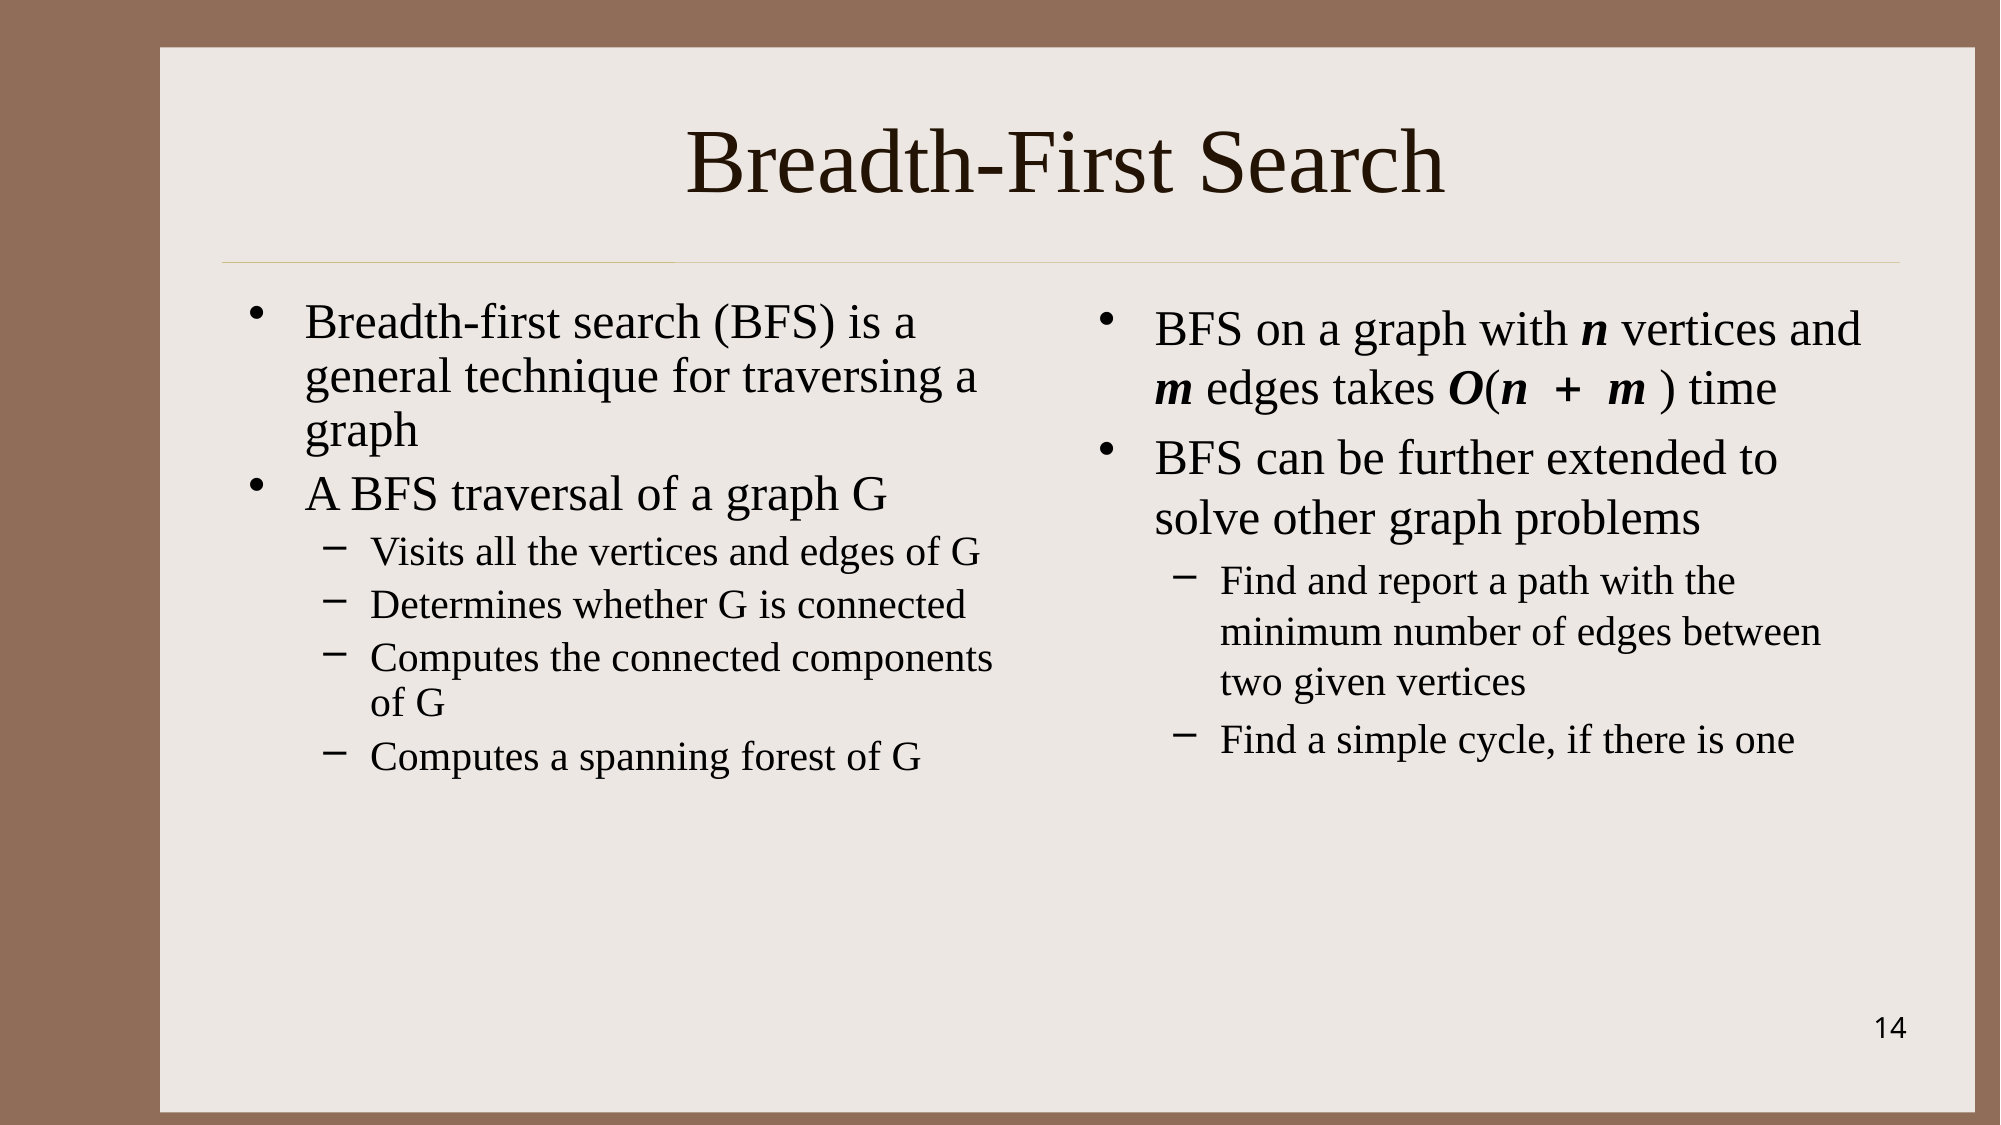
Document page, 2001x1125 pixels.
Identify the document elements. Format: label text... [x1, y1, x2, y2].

list Breadth-first search (BFS) is a general technique for traversing a graph A BFS traversal of a graph G Visits all the vertices and edges of G Determines whether G is connected Computes the connected components of G Computes a spanning forest of G [233, 287, 1050, 963]
title Breadth-First Search [233, 62, 1900, 250]
list BFS on a graph with n vertices and m edges takes O(n + m ) time BFS can be further extended to solve other graph problems Find and report a path with the minimum number of edges between two given vertices Find a simple cycle, if there is one [1083, 287, 1900, 963]
slide_number 14 [1505, 1001, 1922, 1077]
